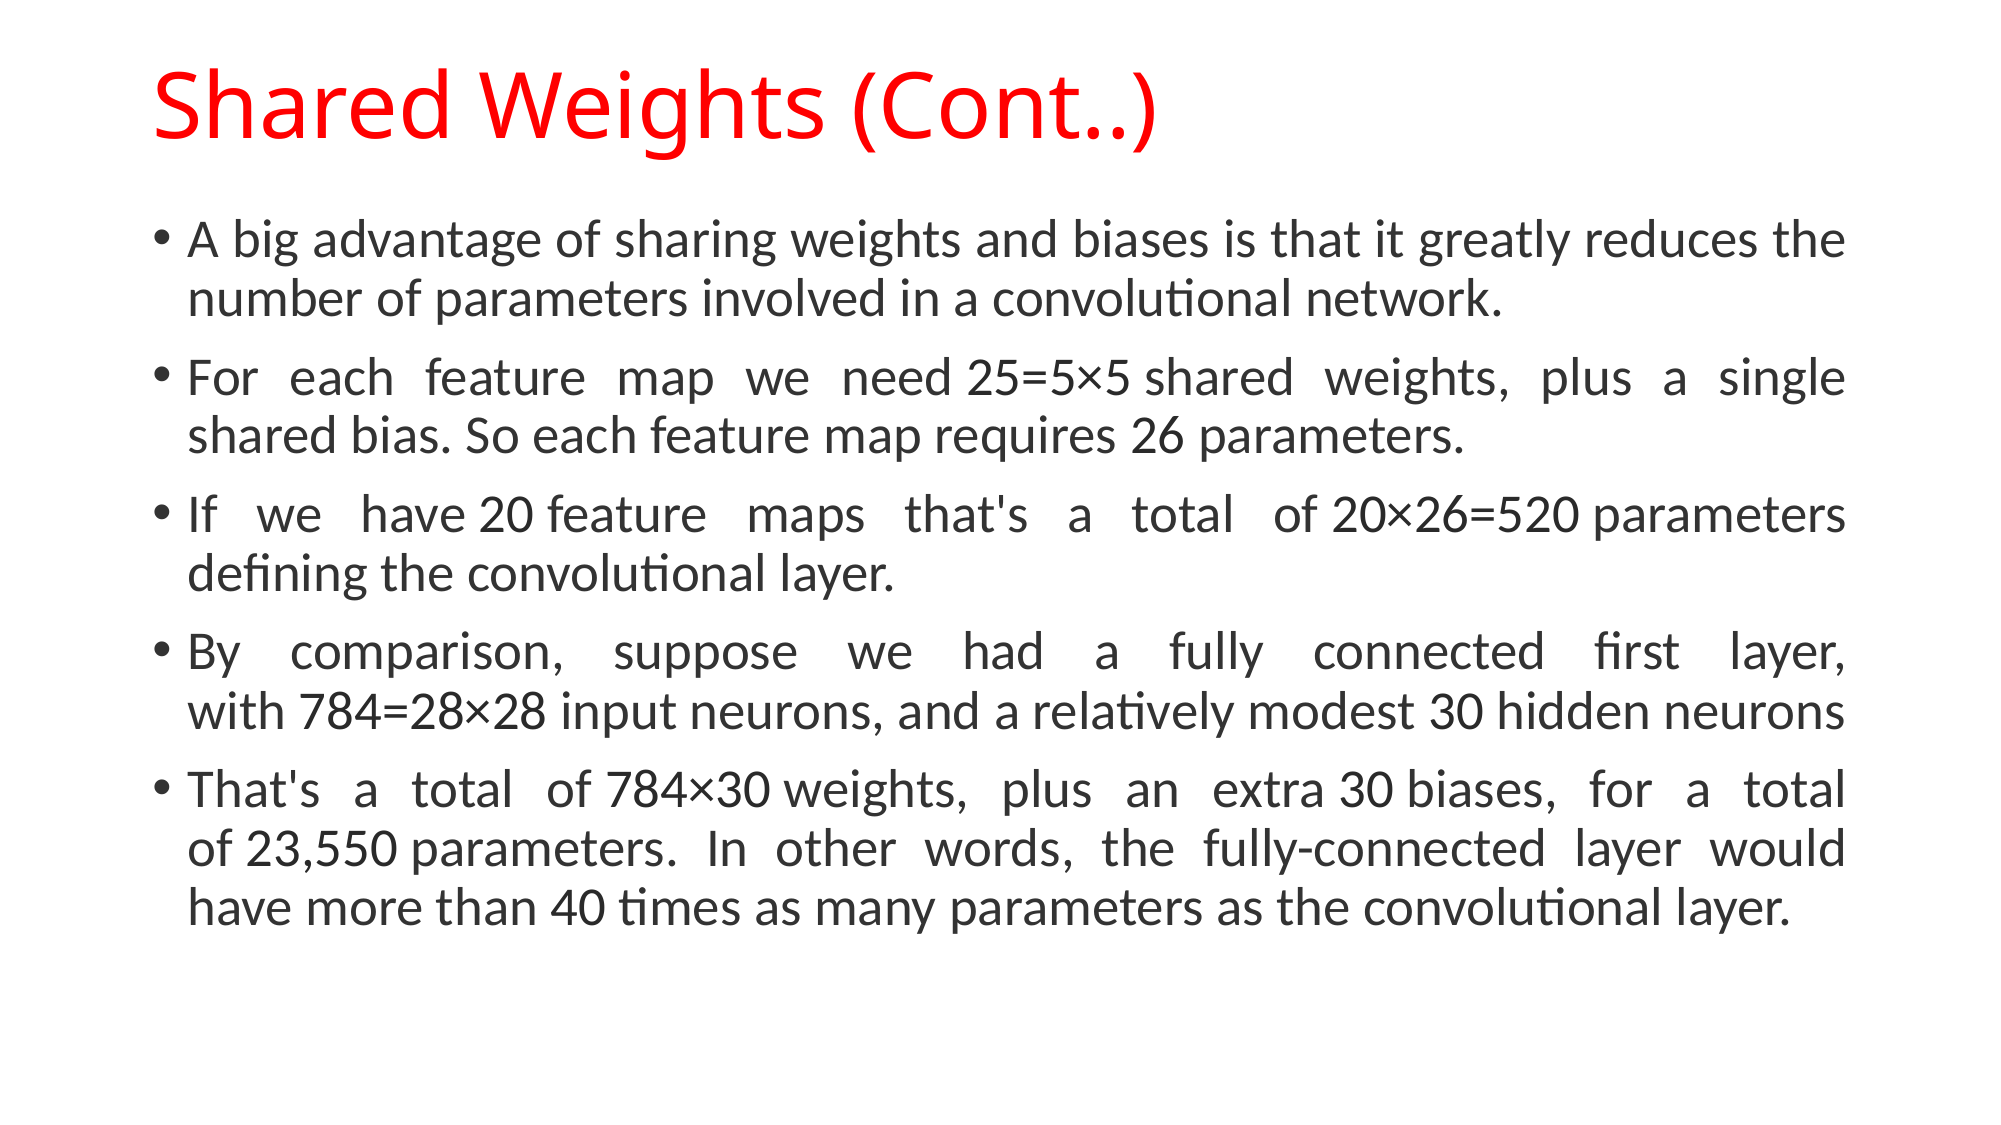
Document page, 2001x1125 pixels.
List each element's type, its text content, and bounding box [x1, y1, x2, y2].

list A big advantage of sharing weights and biases is that it greatly reduces the number of parameters involved in a convolutional network. For each feature map we need 25=5×5 shared weights, plus a single shared bias. So each feature map requires 26 parameters. If we have 20 feature maps that's a total of 20×26=520 parameters defining the convolutional layer. By comparison, suppose we had a fully connected first layer, with 784=28×28 input neurons, and a relatively modest 30 hidden neurons That's a total of 784×30 weights, plus an extra 30 biases, for a total of 23,550 parameters. In other words, the fully-connected layer would have more than 40 times as many parameters as the convolutional layer. [137, 202, 1863, 1086]
title Shared Weights (Cont..) [137, 0, 1863, 202]
